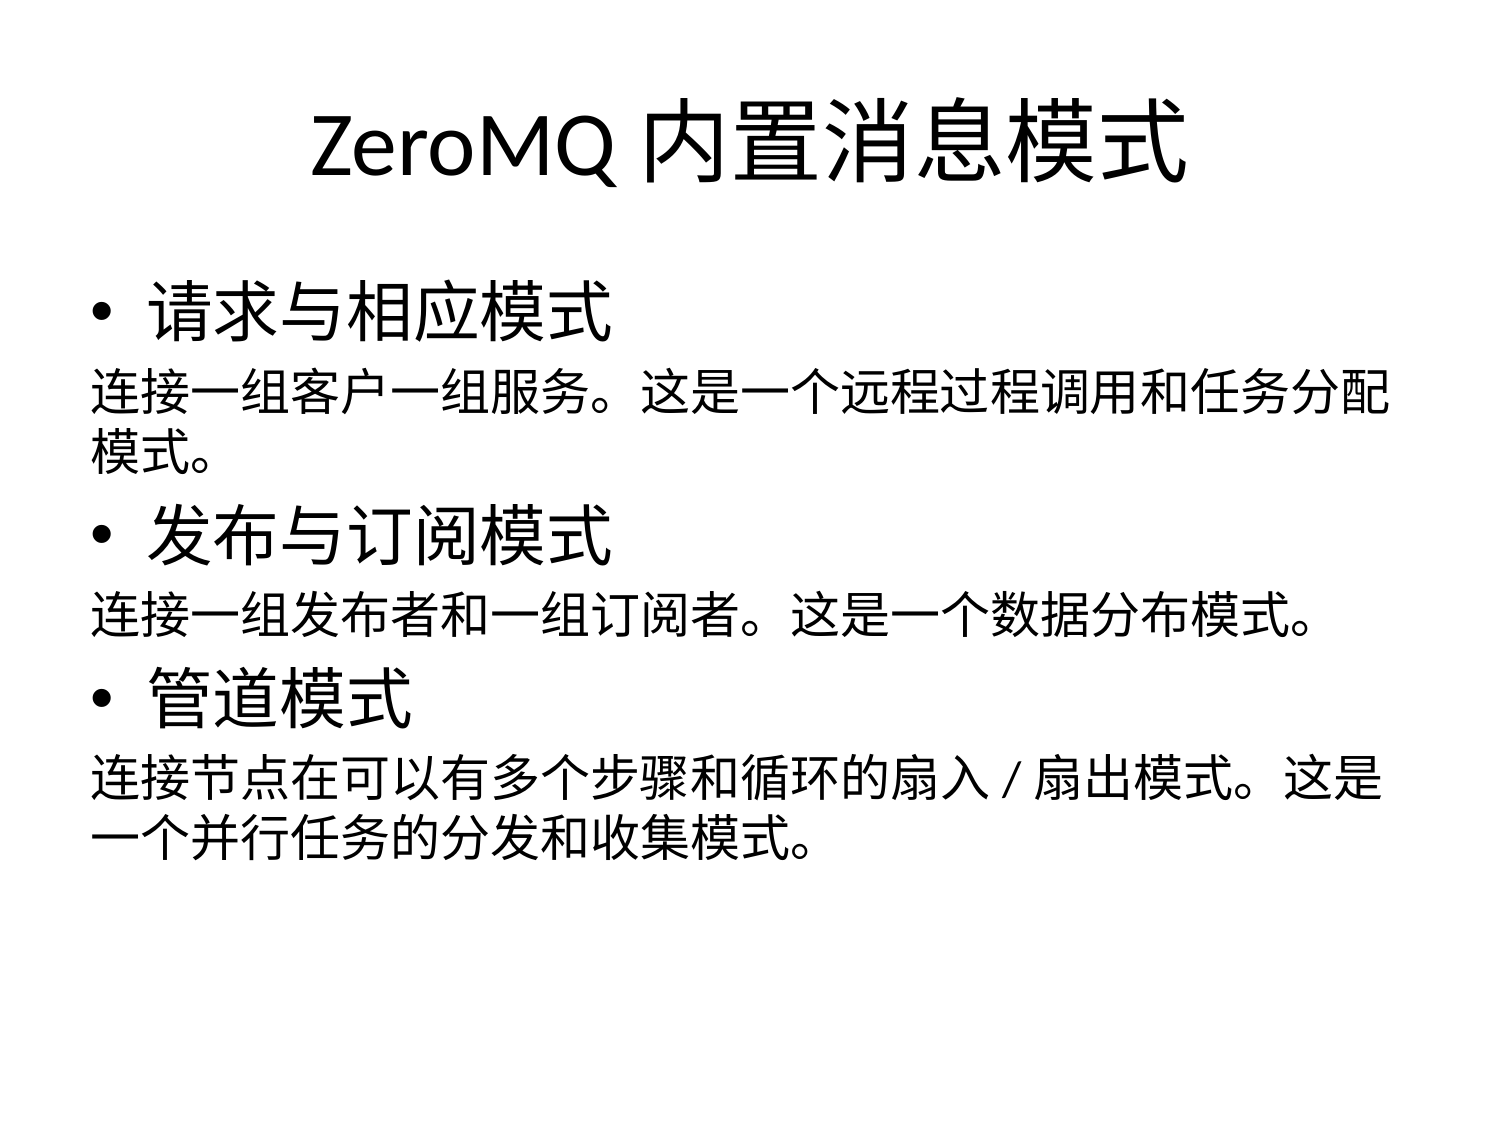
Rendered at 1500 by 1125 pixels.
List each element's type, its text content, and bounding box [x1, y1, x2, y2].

list 请求与相应模式 连接一组客户一组服务。这是一个远程过程调用和任务分配模式。 发布与订阅模式 连接一组发布者和一组订阅者。这是一个数据分布模式。 管道模式 连接节点在可以有多个步骤和循环的扇入/扇出模式。这是一个并行任务的分发和收集模式。 [75, 262, 1425, 1005]
title ZeroMQ内置消息模式 [75, 45, 1425, 233]
